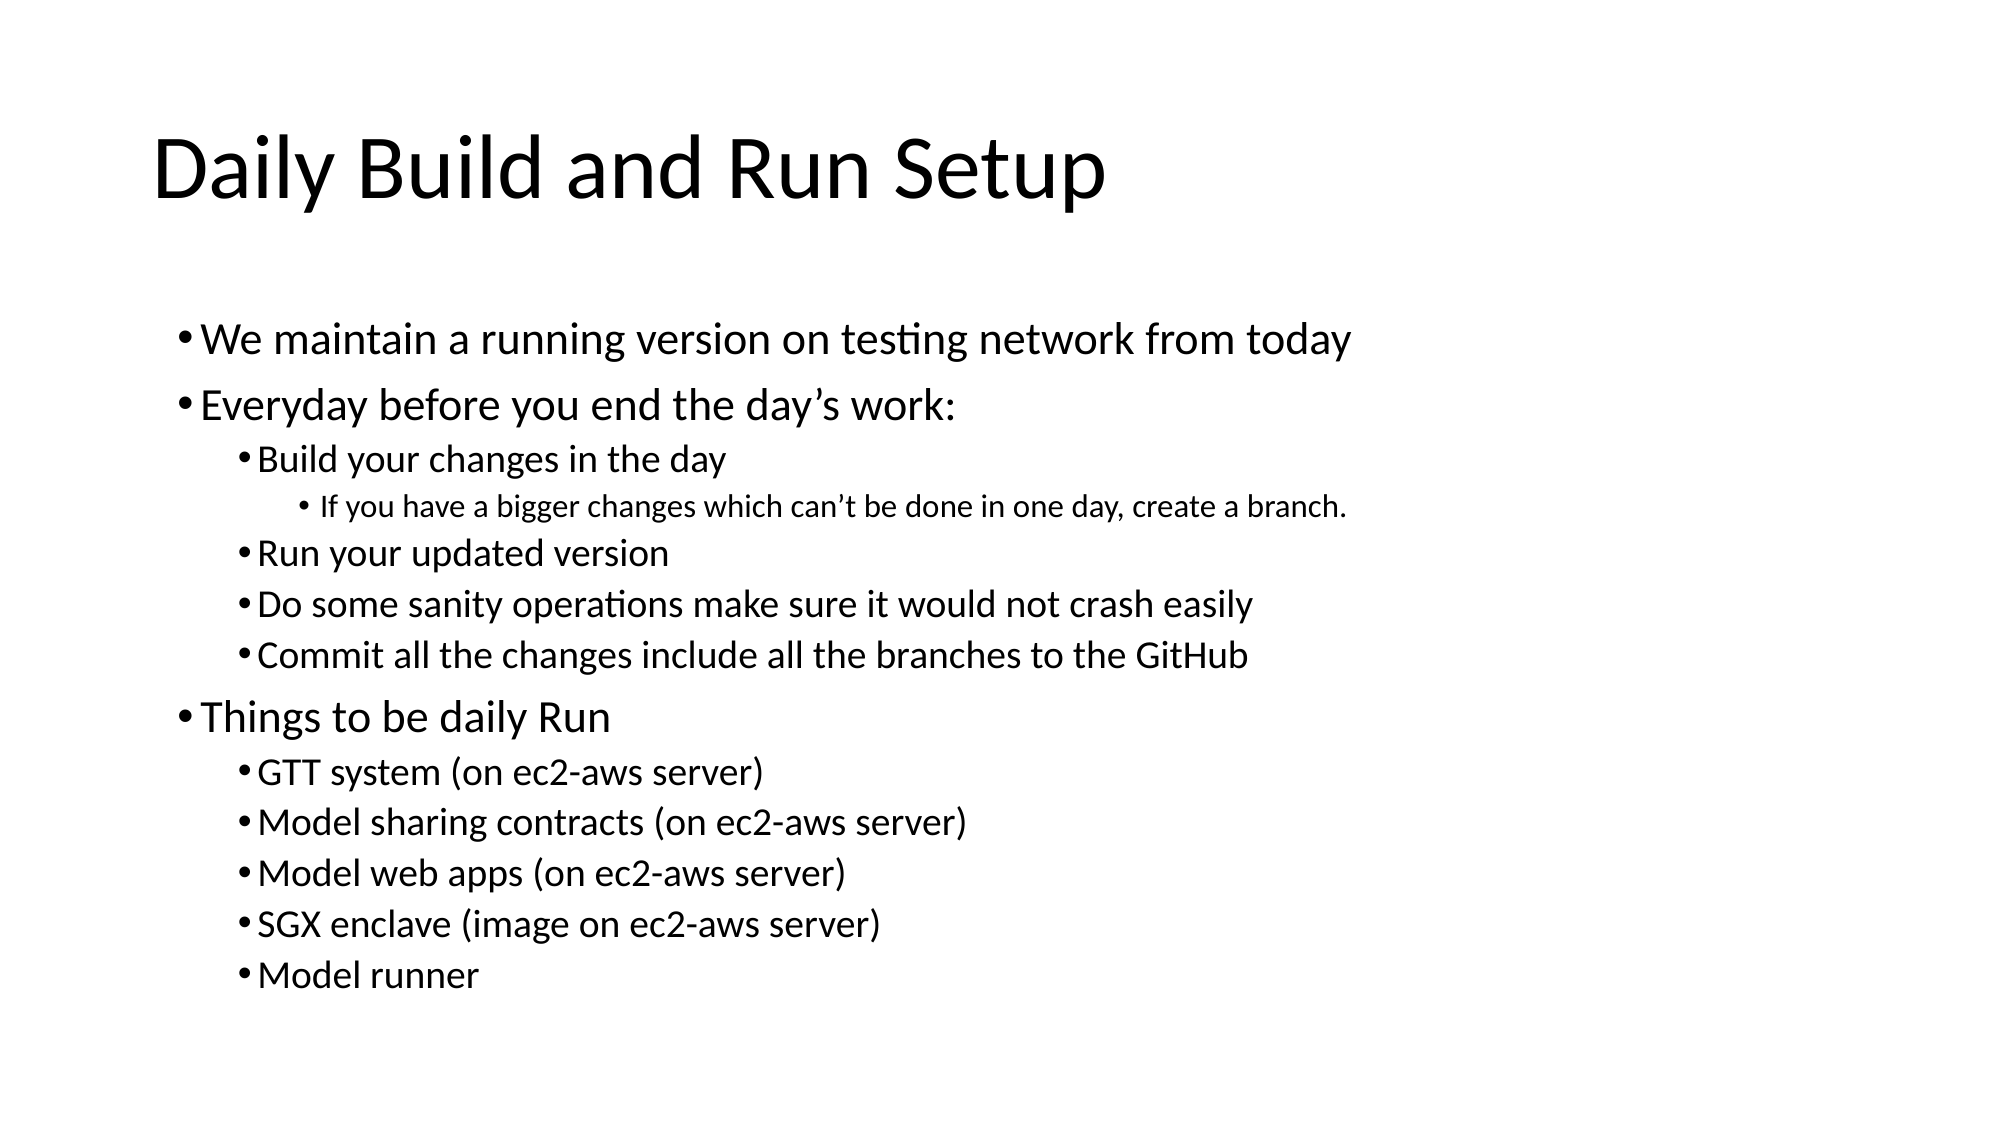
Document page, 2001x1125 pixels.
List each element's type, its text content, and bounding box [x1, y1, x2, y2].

list We maintain a running version on testing network from today Everyday before you end the day’s work: Build your changes in the day If you have a bigger changes which can’t be done in one day, create a branch. Run your updated version Do some sanity operations make sure it would not crash easily Commit all the changes include all the branches to the GitHub Things to be daily Run GTT system (on ec2-aws server) Model sharing contracts (on ec2-aws server) Model web apps (on ec2-aws server) SGX enclave (image on ec2-aws server) Model runner [137, 299, 1863, 1014]
title Daily Build and Run Setup [137, 59, 1863, 278]
